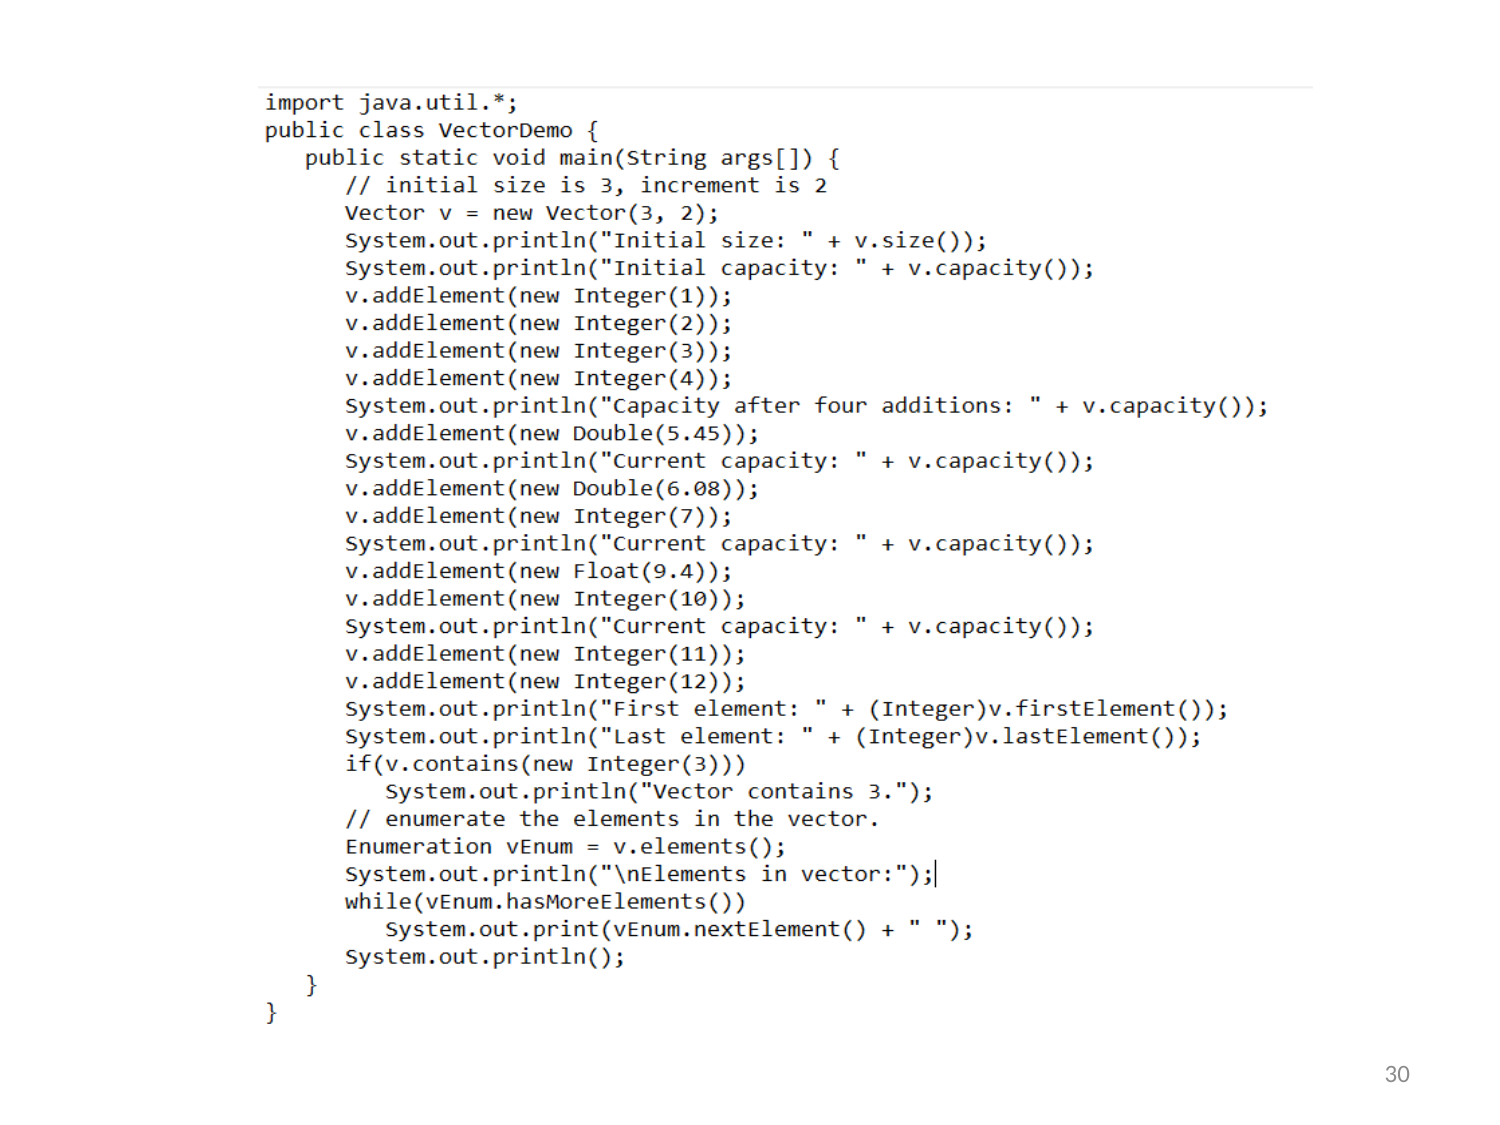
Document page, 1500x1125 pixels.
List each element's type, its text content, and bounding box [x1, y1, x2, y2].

picture [257, 86, 1313, 1039]
slide_number 30 [1074, 1042, 1425, 1103]
